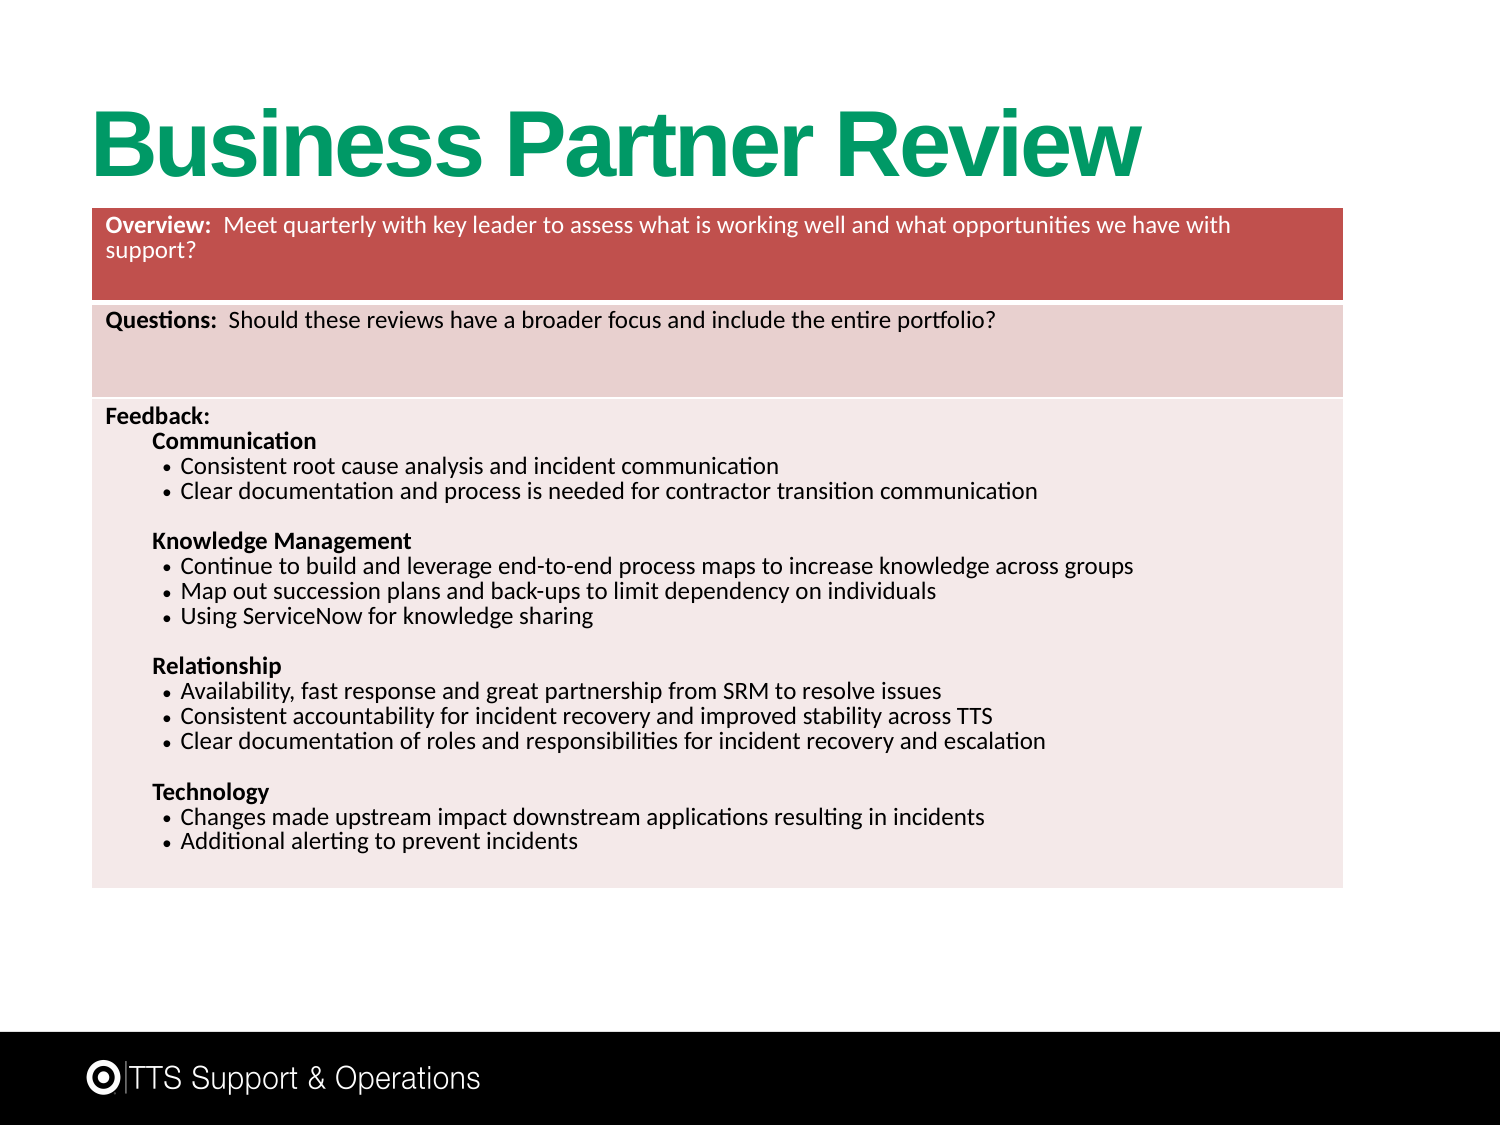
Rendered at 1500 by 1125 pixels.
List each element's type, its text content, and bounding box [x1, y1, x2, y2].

table_cell Questions: Should these reviews have a broader focus and include the entire portfolio? [92, 305, 1343, 397]
title Business Partner Review [75, 45, 1425, 233]
table_header Overview: Meet quarterly with key leader to assess what is working well and what opportunities we have with support? [92, 208, 1343, 300]
picture [85, 1058, 483, 1100]
table_cell Feedback: Communication Consistent root cause analysis and incident communication Clear documentation and process is needed for contractor transition communication Knowledge Management Continue to build and leverage end-to-end process maps to increase knowledge across groups Map out succession plans and back-ups to limit dependency on individuals Using ServiceNow for knowledge sharing Relationship Availability, fast response and great partnership from SRM to resolve issues Consistent accountability for incident recovery and improved stability across TTS Clear documentation of roles and responsibilities for incident recovery and escalation Technology Changes made upstream impact downstream applications resulting in incidents Additional alerting to prevent incidents [92, 399, 1343, 888]
